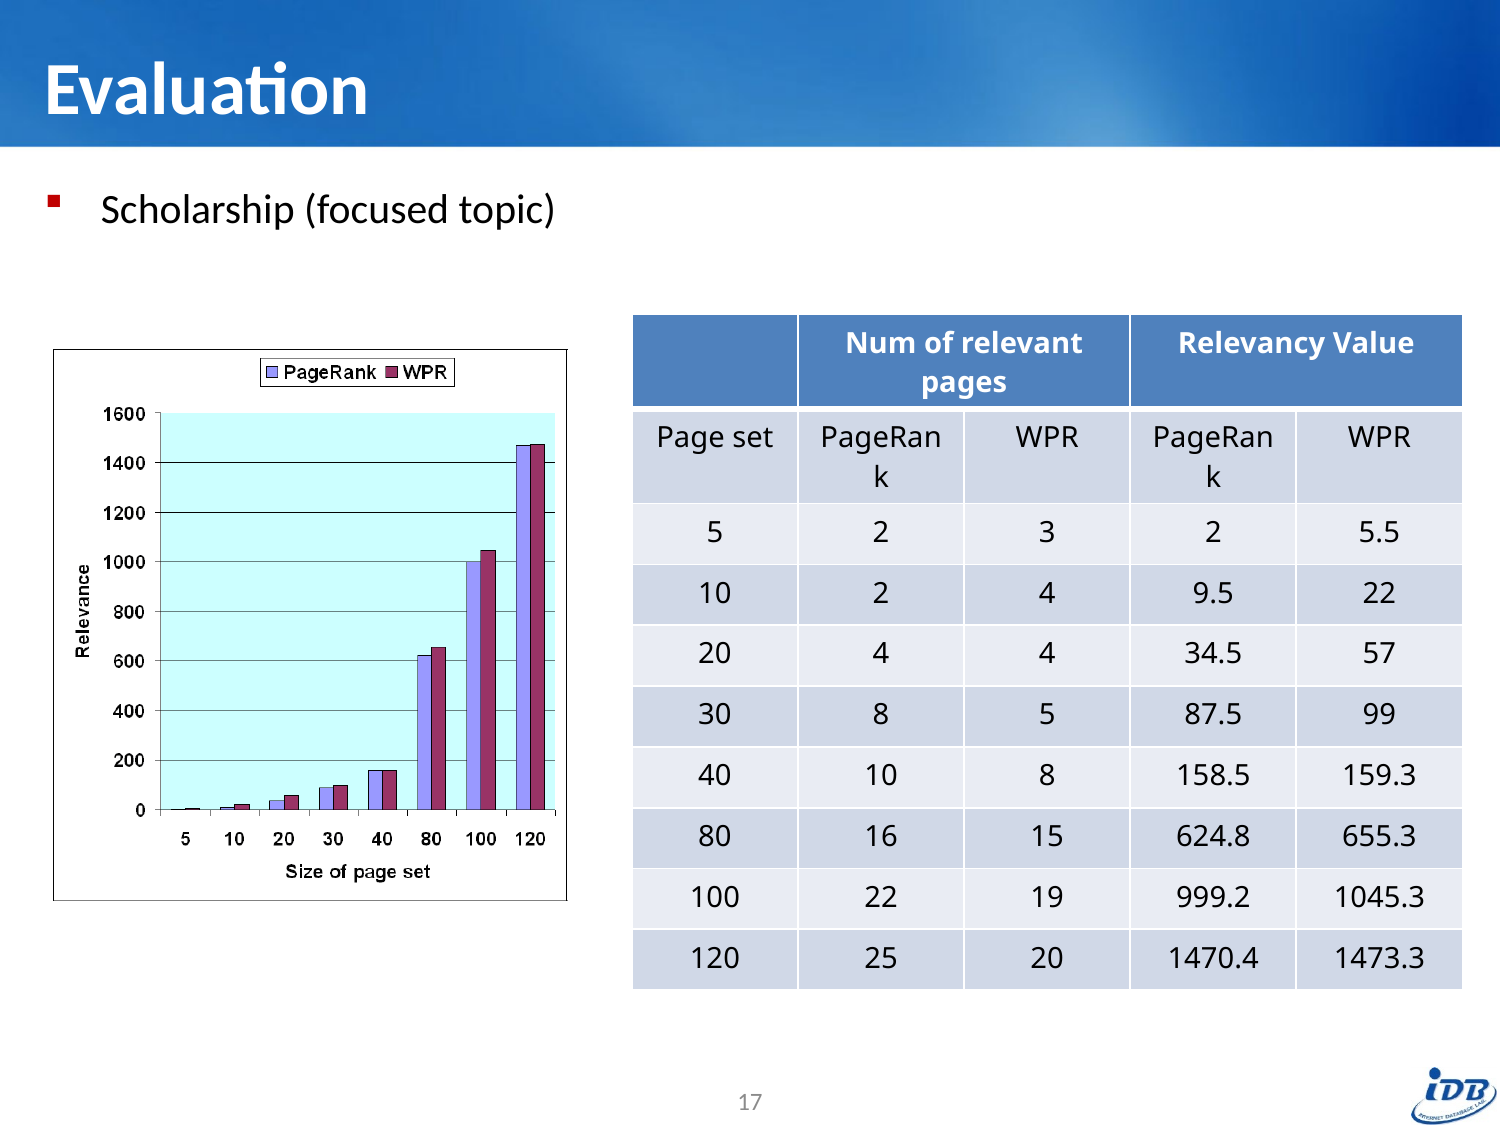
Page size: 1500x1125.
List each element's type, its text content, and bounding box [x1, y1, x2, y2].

title Evaluation [29, 19, 1471, 149]
table_cell 1473.3 [1297, 930, 1462, 989]
table_cell 4 [965, 626, 1129, 685]
table_cell 99 [1297, 687, 1462, 746]
table_cell 22 [1297, 565, 1462, 624]
table_cell 120 [633, 930, 797, 989]
table_cell 16 [799, 809, 963, 868]
table_cell 30 [633, 687, 797, 746]
table_cell 5 [633, 504, 797, 564]
table_cell 80 [633, 809, 797, 868]
table_cell 3 [965, 504, 1129, 564]
table_cell PageRank [799, 412, 963, 503]
table_cell 25 [799, 930, 963, 989]
table_cell 20 [965, 930, 1129, 989]
table_cell Page set [633, 412, 797, 503]
table_cell 9.5 [1131, 565, 1295, 624]
table_cell 15 [965, 809, 1129, 868]
list Scholarship (focused topic) [29, 174, 1471, 1071]
table_cell 5 [965, 687, 1129, 746]
table_cell 100 [633, 869, 797, 928]
table_cell 57 [1297, 626, 1462, 685]
table_cell 87.5 [1131, 687, 1295, 746]
table_header Num of relevant pages [799, 315, 1129, 406]
table_cell 999.2 [1131, 869, 1295, 928]
table_cell 8 [799, 687, 963, 746]
table_cell 159.3 [1297, 748, 1462, 807]
table_cell 1470.4 [1131, 930, 1295, 989]
table_cell 4 [965, 565, 1129, 624]
table_cell 2 [799, 504, 963, 564]
table_cell 1045.3 [1297, 869, 1462, 928]
table_cell 2 [799, 565, 963, 624]
table_header Relevancy Value [1131, 315, 1462, 406]
table_cell 655.3 [1297, 809, 1462, 868]
table_cell 22 [799, 869, 963, 928]
slide_number 17 [684, 1082, 816, 1118]
table_cell 8 [965, 748, 1129, 807]
table_cell 40 [633, 748, 797, 807]
table_cell 4 [799, 626, 963, 685]
table_cell 2 [1131, 504, 1295, 564]
table_cell WPR [965, 412, 1129, 503]
table_cell 10 [633, 565, 797, 624]
table_cell 624.8 [1131, 809, 1295, 868]
picture [0, 0, 1500, 1125]
table_cell 10 [799, 748, 963, 807]
table_cell PageRank [1131, 412, 1295, 503]
table_cell 19 [965, 869, 1129, 928]
table_cell 158.5 [1131, 748, 1295, 807]
table_cell 5.5 [1297, 504, 1462, 564]
table_cell WPR [1297, 412, 1462, 503]
table_cell 20 [633, 626, 797, 685]
table_cell 34.5 [1131, 626, 1295, 685]
table_header [633, 315, 797, 406]
